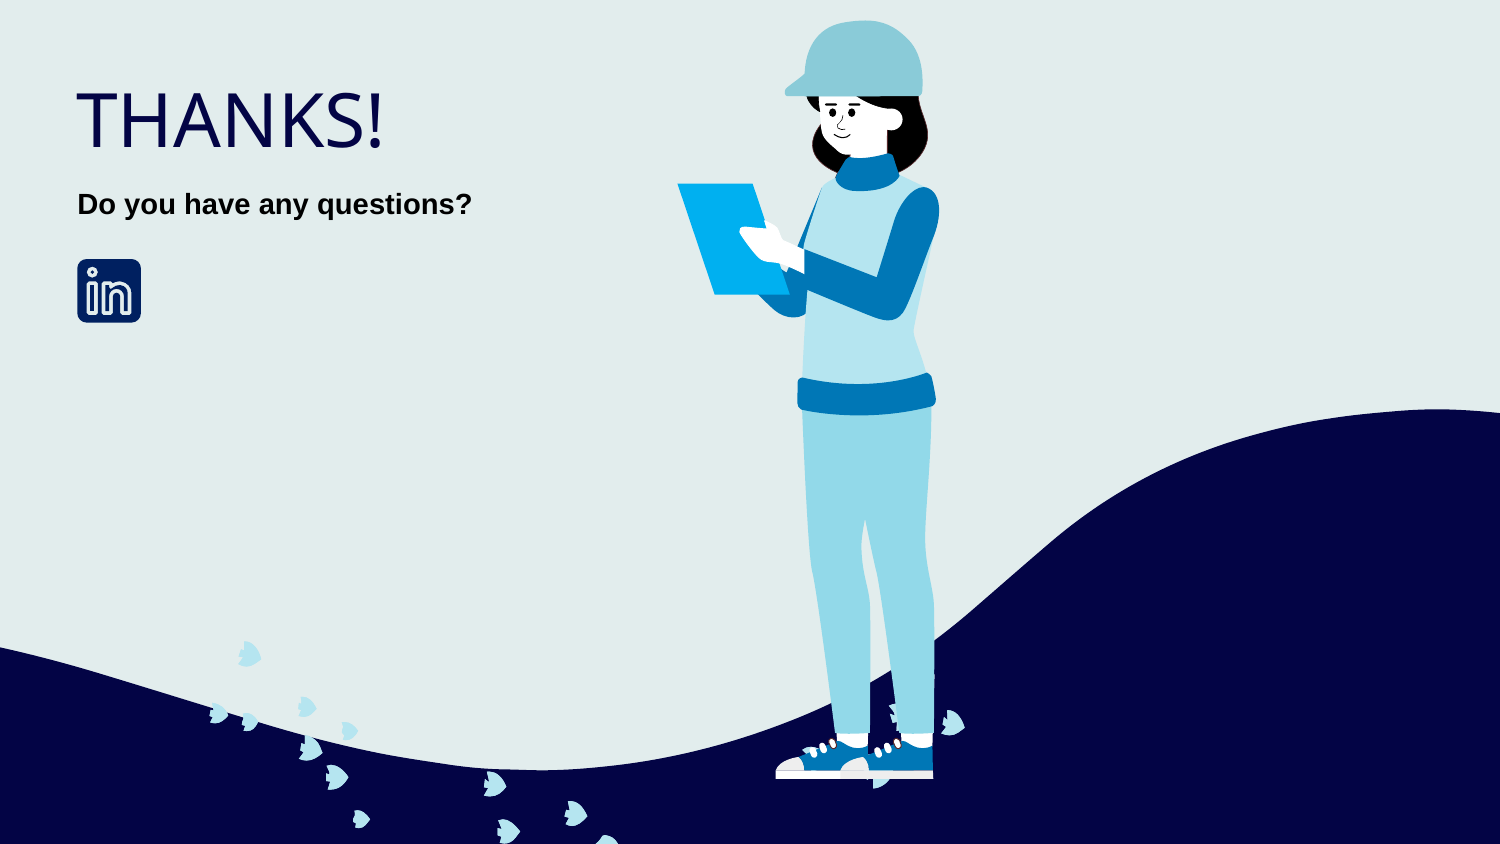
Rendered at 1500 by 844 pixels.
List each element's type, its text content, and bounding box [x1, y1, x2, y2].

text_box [677, 20, 943, 780]
title THANKS! [75, 72, 672, 177]
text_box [77, 258, 142, 323]
subtitle Do you have any questions? [77, 185, 584, 238]
